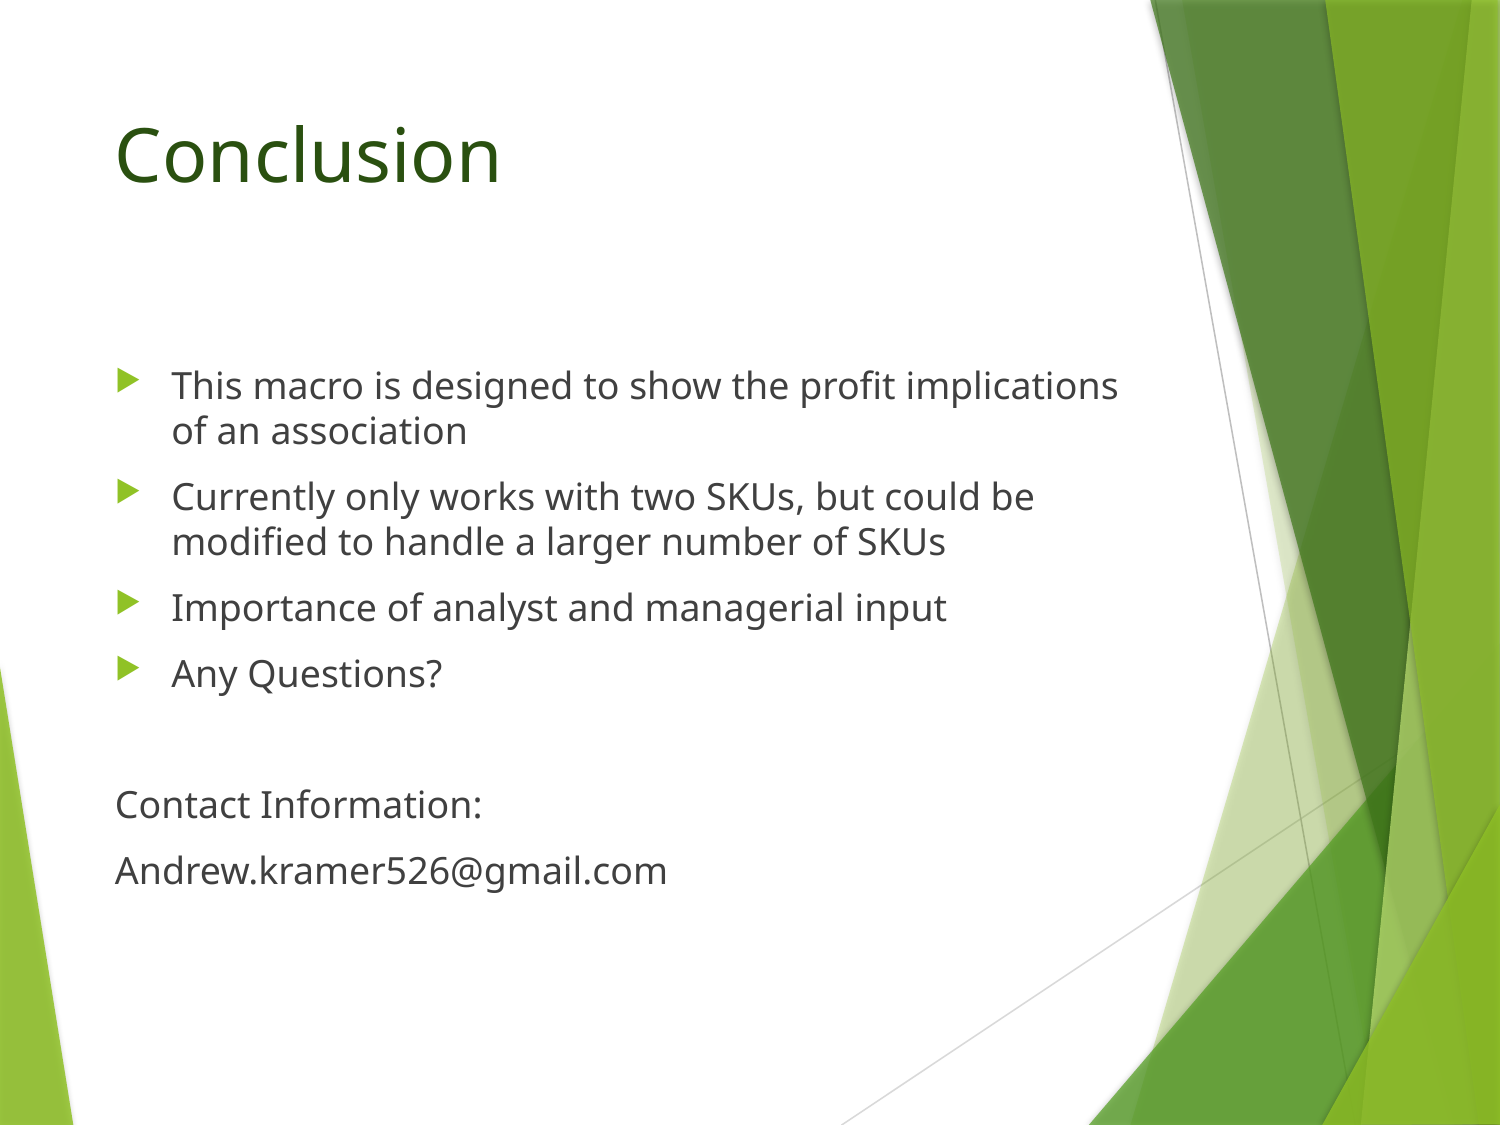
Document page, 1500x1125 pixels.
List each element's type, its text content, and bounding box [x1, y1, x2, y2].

title Conclusion [99, 99, 1142, 317]
list This macro is designed to show the profit implications of an association Currently only works with two SKUs, but could be modified to handle a larger number of SKUs Importance of analyst and managerial input Any Questions? Contact Information: Andrew.kramer526@gmail.com [99, 354, 1142, 992]
